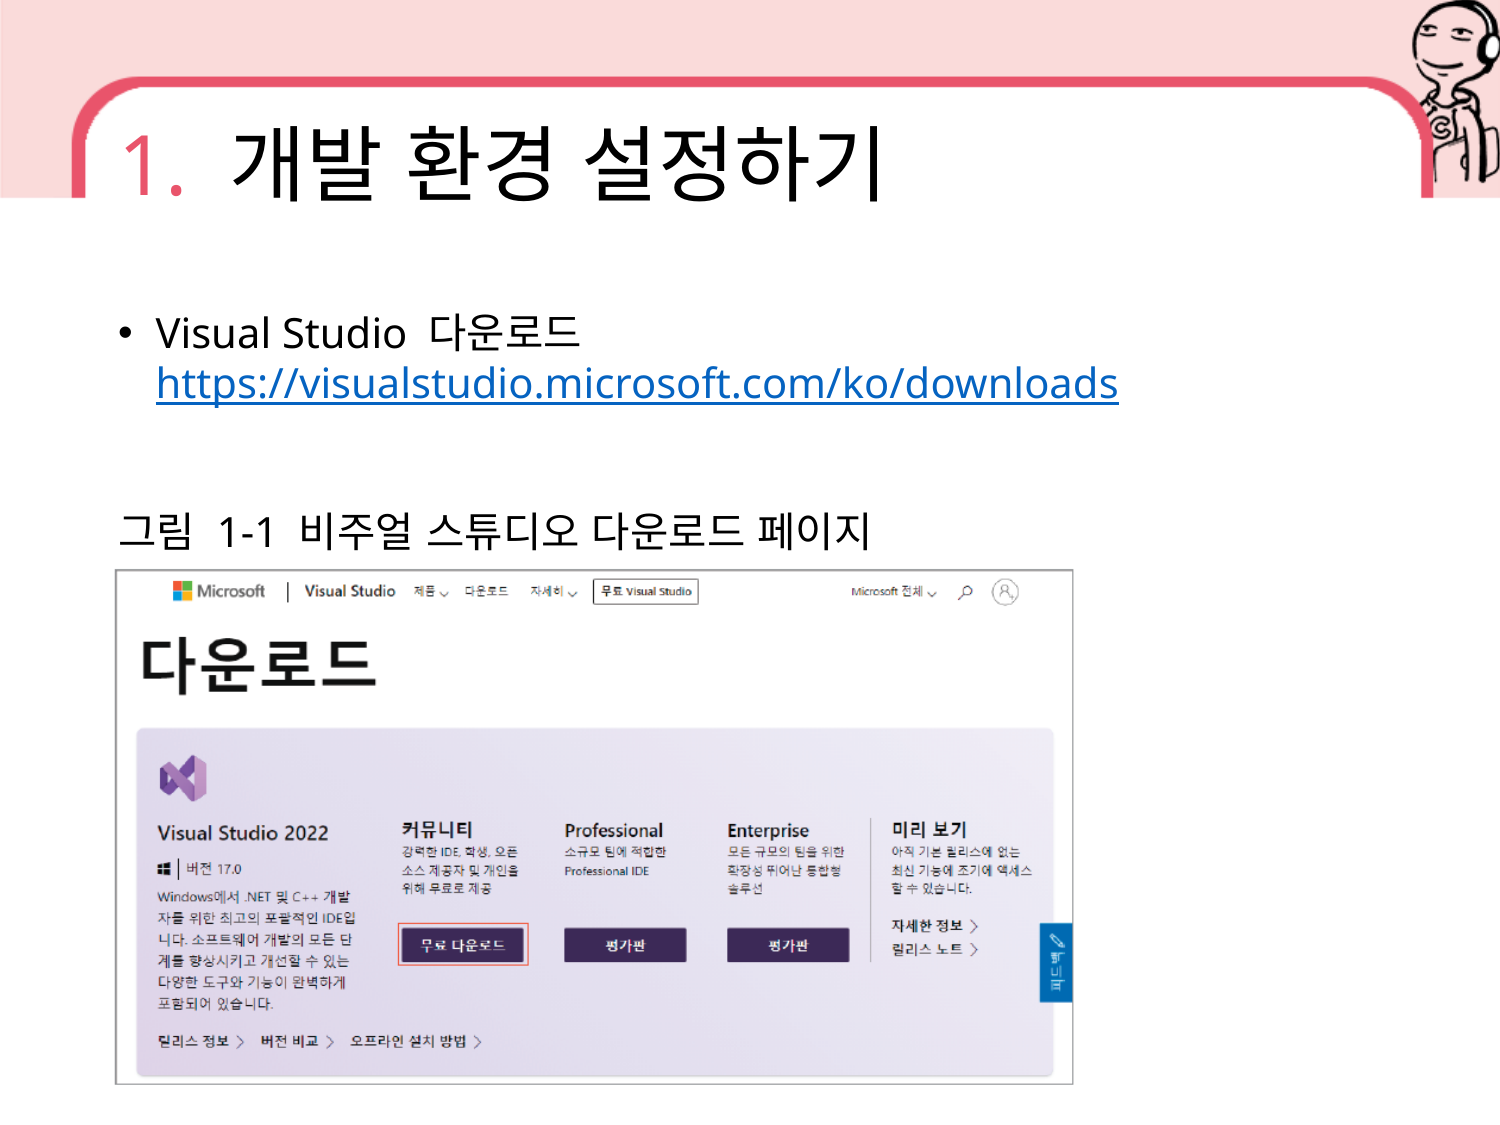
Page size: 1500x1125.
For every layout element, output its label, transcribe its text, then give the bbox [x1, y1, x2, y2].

picture [0, 0, 1500, 1125]
title 1. 개발 환경 설정하기 [103, 59, 1397, 278]
list Visual Studio 다운로드 https://visualstudio.microsoft.com/ko/downloads 그림 1-1 비주얼 스튜디오 다운로드 페이지 [103, 299, 1397, 1014]
